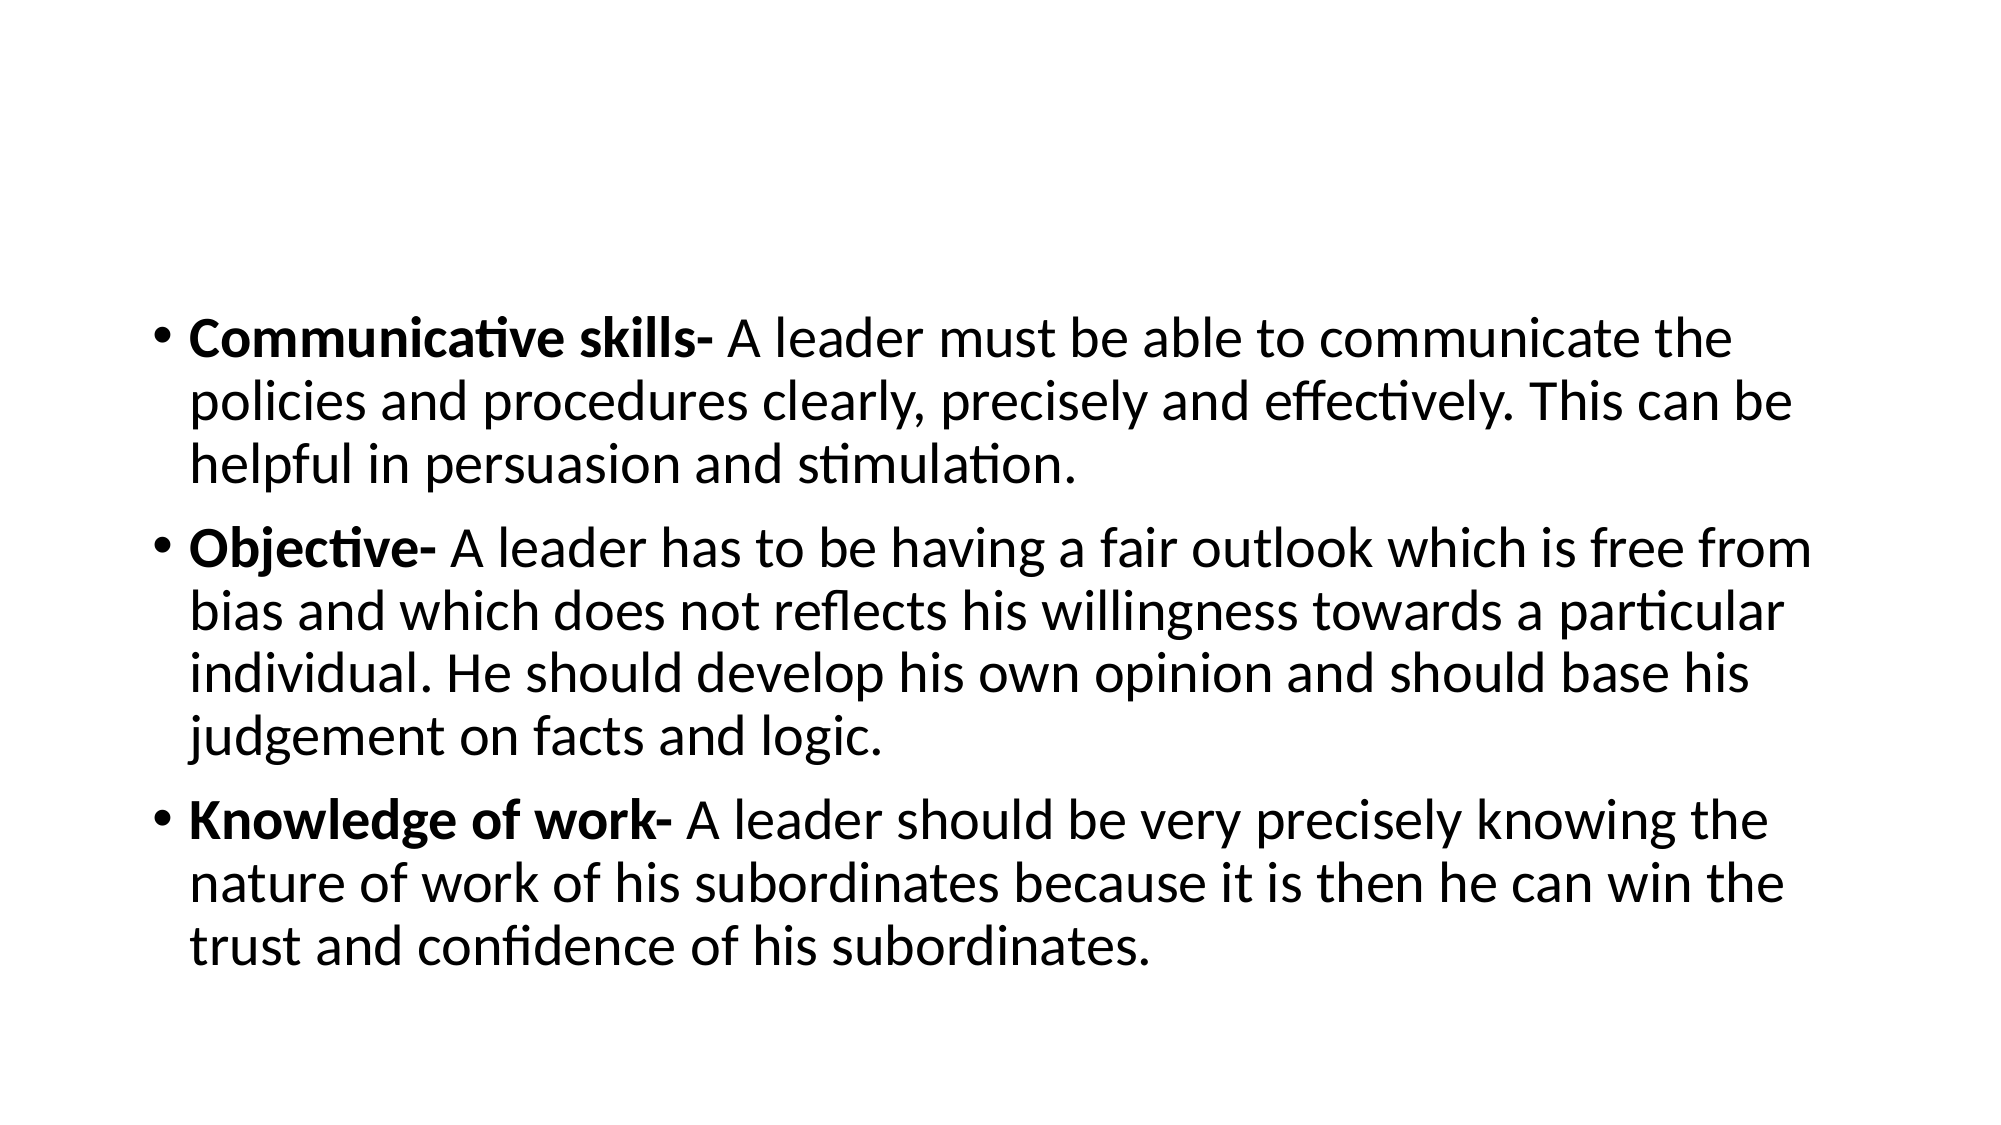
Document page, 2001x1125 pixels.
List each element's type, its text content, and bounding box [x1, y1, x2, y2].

list Communicative skills- A leader must be able to communicate the policies and procedures clearly, precisely and effectively. This can be helpful in persuasion and stimulation. Objective- A leader has to be having a fair outlook which is free from bias and which does not reflects his willingness towards a particular individual. He should develop his own opinion and should base his judgement on facts and logic. Knowledge of work- A leader should be very precisely knowing the nature of work of his subordinates because it is then he can win the trust and confidence of his subordinates. [137, 299, 1863, 1014]
